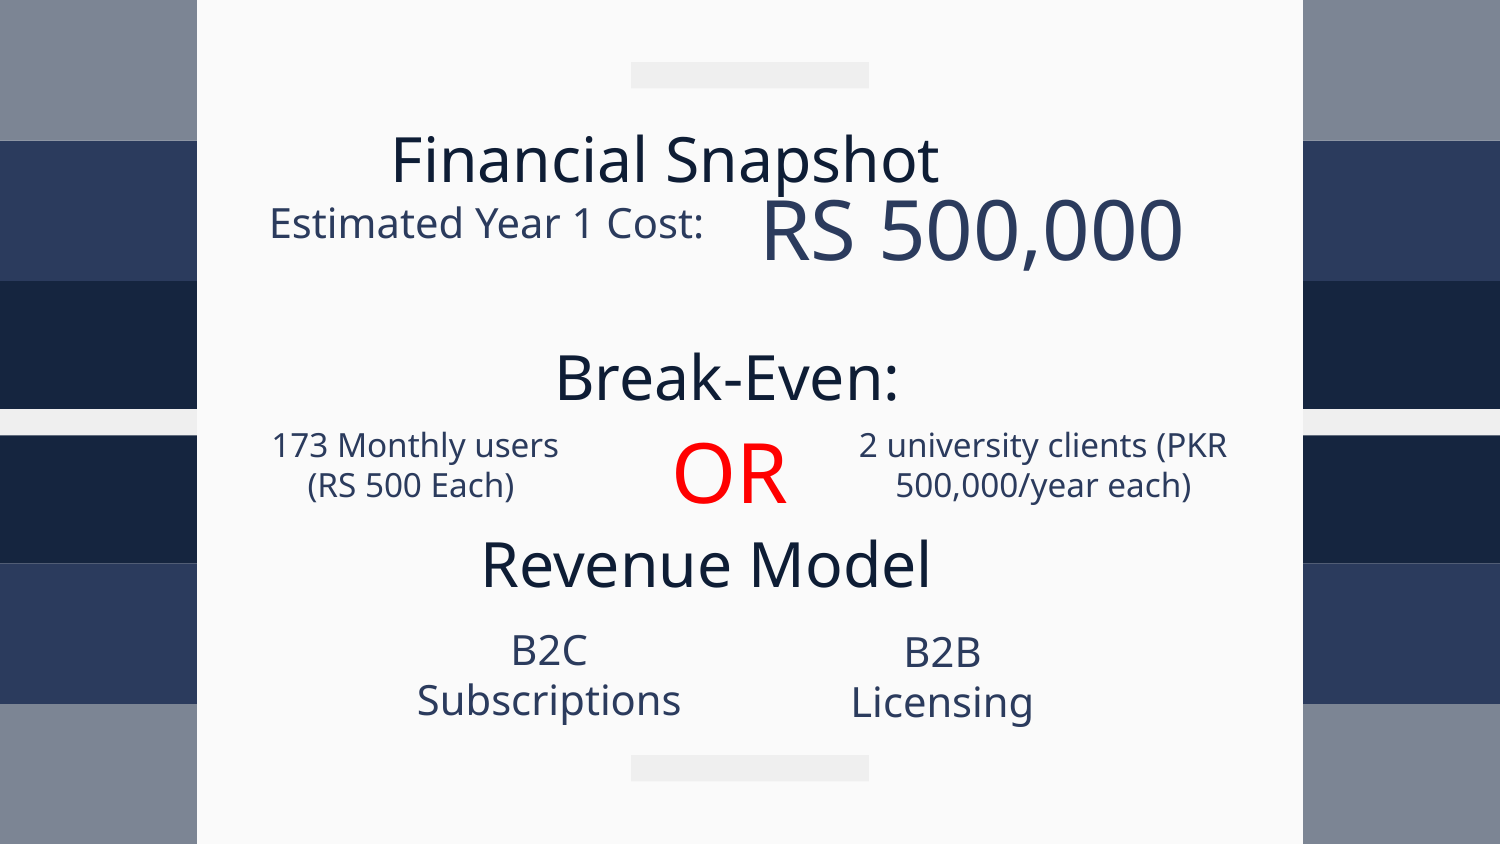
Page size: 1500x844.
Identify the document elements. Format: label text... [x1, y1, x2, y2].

text_box Financial Snapshot [375, 105, 1166, 200]
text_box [0, 0, 198, 844]
text_box Break-Even: [539, 323, 1004, 418]
text_box Revenue Model [465, 510, 994, 605]
text_box B2C Subscriptions [386, 644, 712, 739]
title OR [518, 409, 941, 510]
text_box B2B Licensing [796, 629, 1089, 741]
text_box Estimated Year 1 Cost: [243, 167, 730, 262]
title 173 Monthly users (RS 500 Each) [232, 446, 518, 520]
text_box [1302, 0, 1500, 844]
title RS 500,000 [729, 188, 1216, 293]
text_box 2 university clients (PKR 500,000/year each) [771, 446, 1297, 520]
